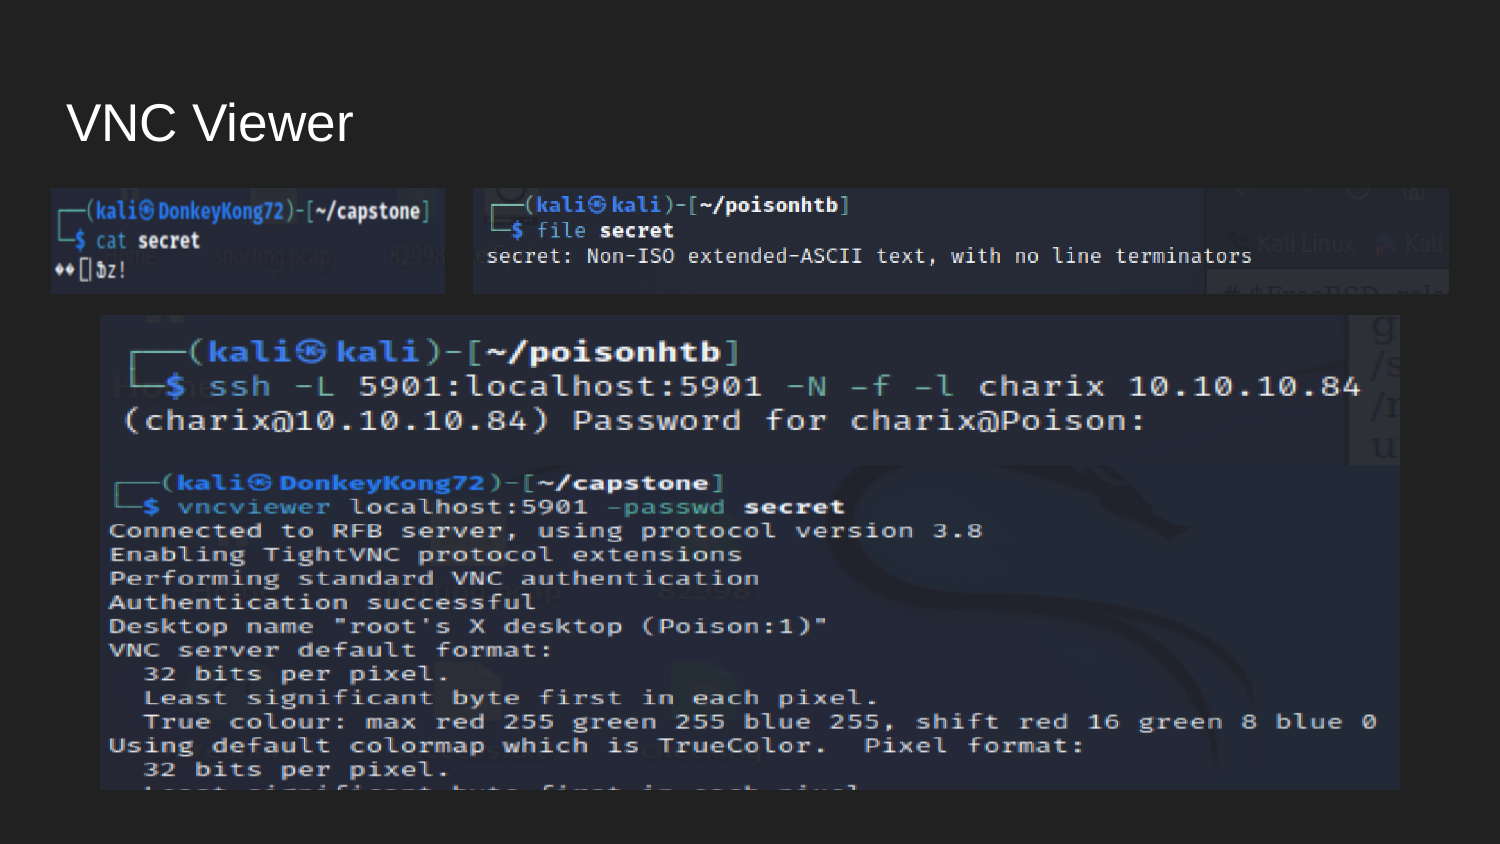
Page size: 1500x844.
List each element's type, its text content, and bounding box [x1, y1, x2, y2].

picture [99, 315, 1401, 790]
picture [473, 188, 1450, 294]
title VNC Viewer [51, 72, 1449, 167]
picture [50, 188, 445, 294]
